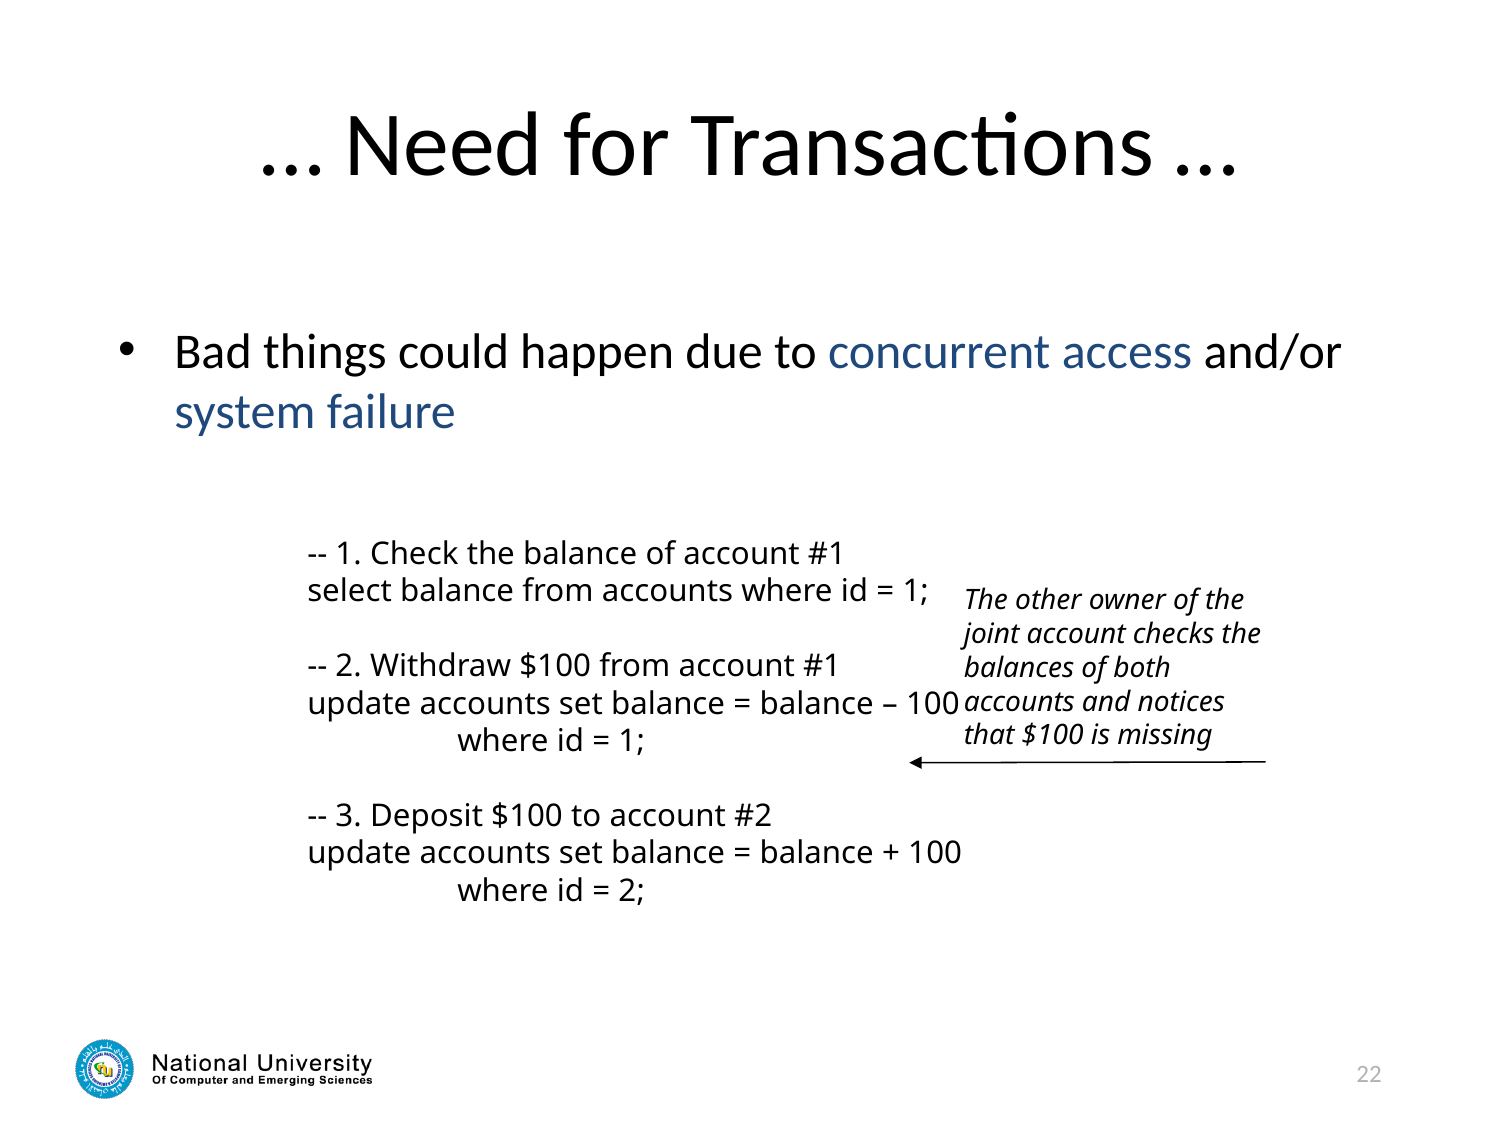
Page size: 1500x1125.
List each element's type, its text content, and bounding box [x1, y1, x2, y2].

slide_number 22 [1059, 1042, 1397, 1103]
picture [75, 1075, 100, 1099]
picture [75, 1039, 98, 1065]
text_box [909, 756, 1266, 769]
picture [151, 1034, 382, 1104]
text_box The other owner of the joint account checks the balances of both accounts and notices that $100 is missing [948, 574, 1277, 758]
text_box -- 1. Check the balance of account #1 select balance from accounts where id = 1; -- 2. Withdraw $100 from account #1 update accounts set balance = balance – 100 where id = 1; -- 3. Deposit $100 to account #2 update accounts set balance = balance + 100 where id = 2; [292, 525, 978, 915]
picture [87, 1052, 122, 1086]
picture [111, 1074, 134, 1099]
title … Need for Transactions … [75, 45, 1425, 233]
picture [111, 1039, 134, 1064]
list Bad things could happen due to concurrent access and/or system failure [103, 310, 1451, 461]
